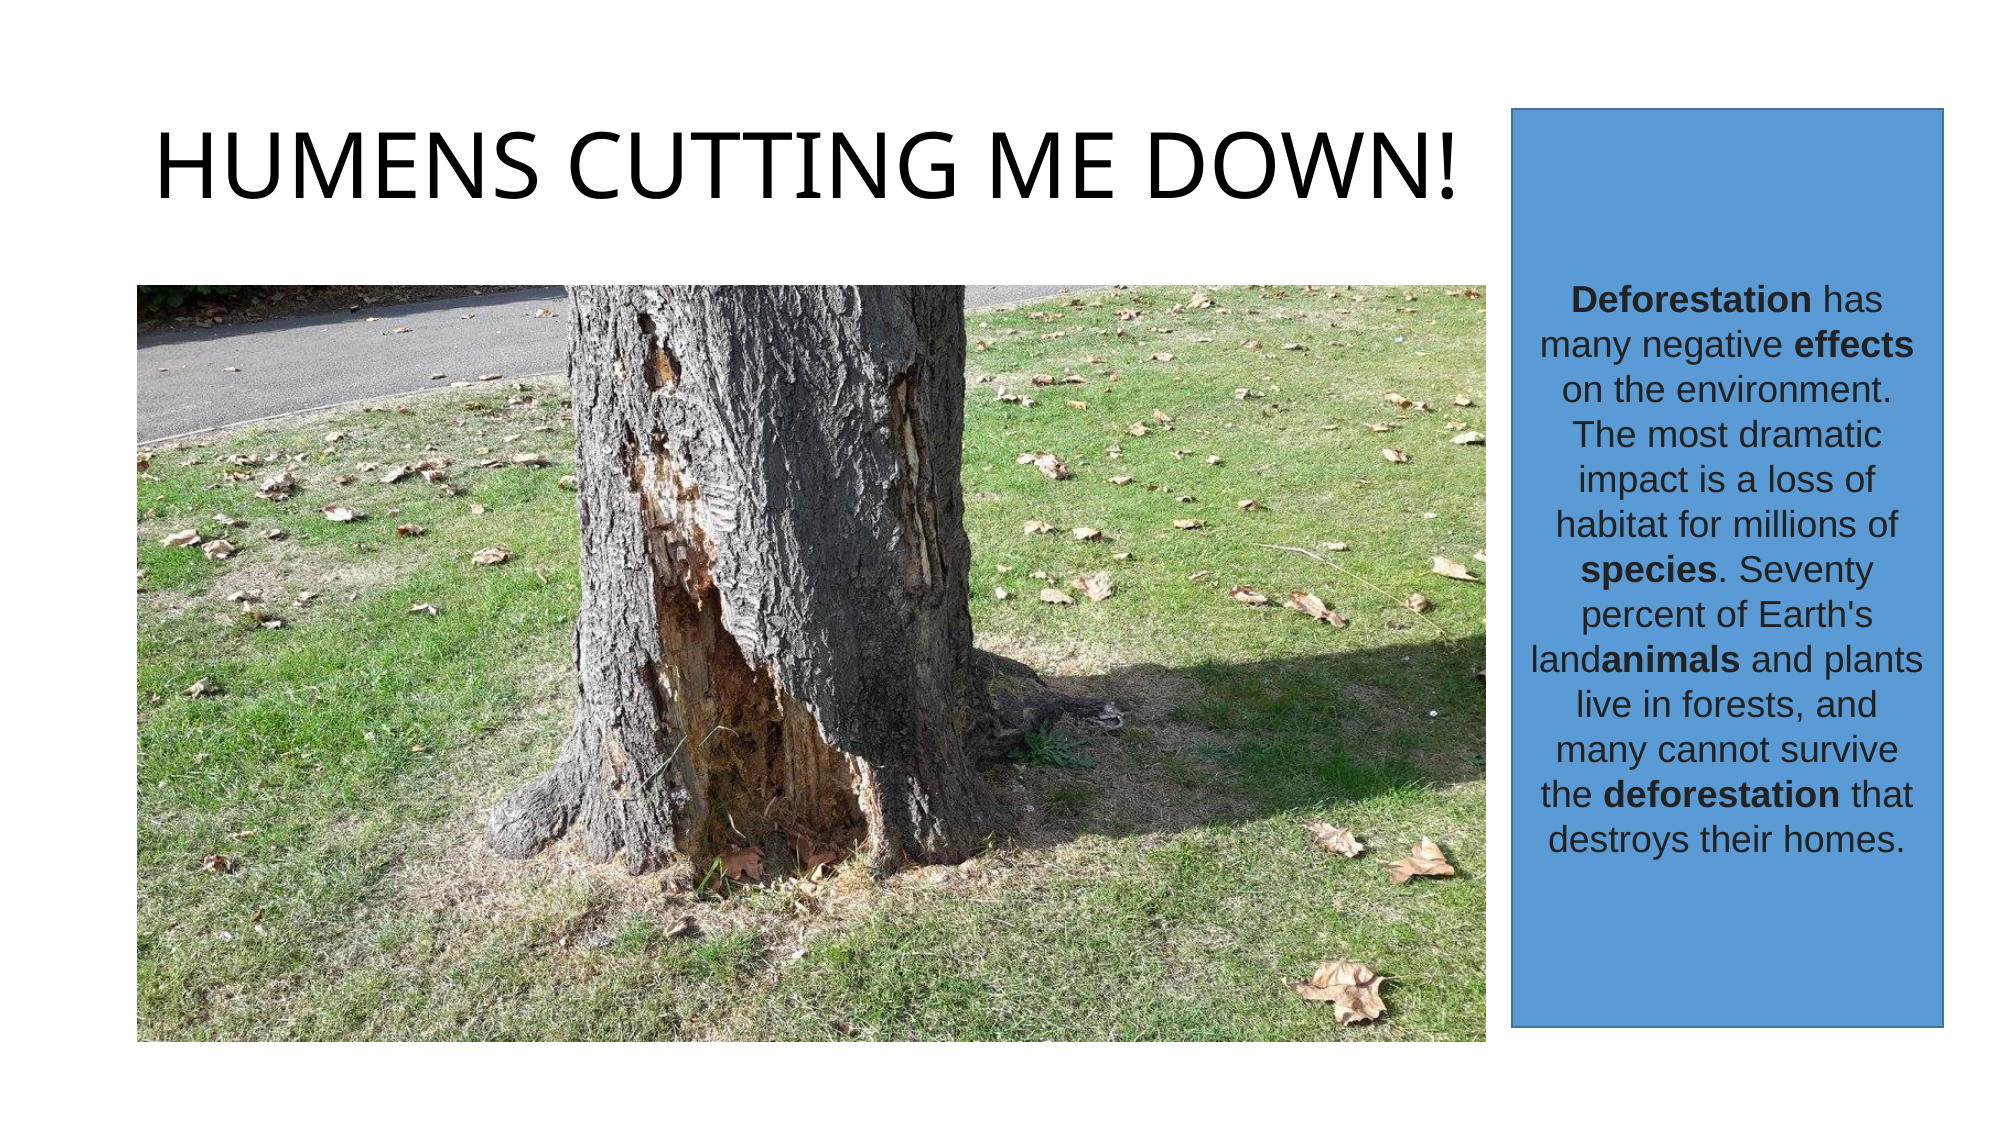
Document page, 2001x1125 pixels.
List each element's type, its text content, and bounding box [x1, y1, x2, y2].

title HUMENS CUTTING ME DOWN! [137, 59, 1485, 278]
text_box Deforestation has many negative effects on the environment. The most dramatic impact is a loss of habitat for millions of species. Seventy percent of Earth's landanimals and plants live in forests, and many cannot survive the deforestation that destroys their homes. [1511, 108, 1944, 1028]
picture [137, 285, 1486, 1042]
